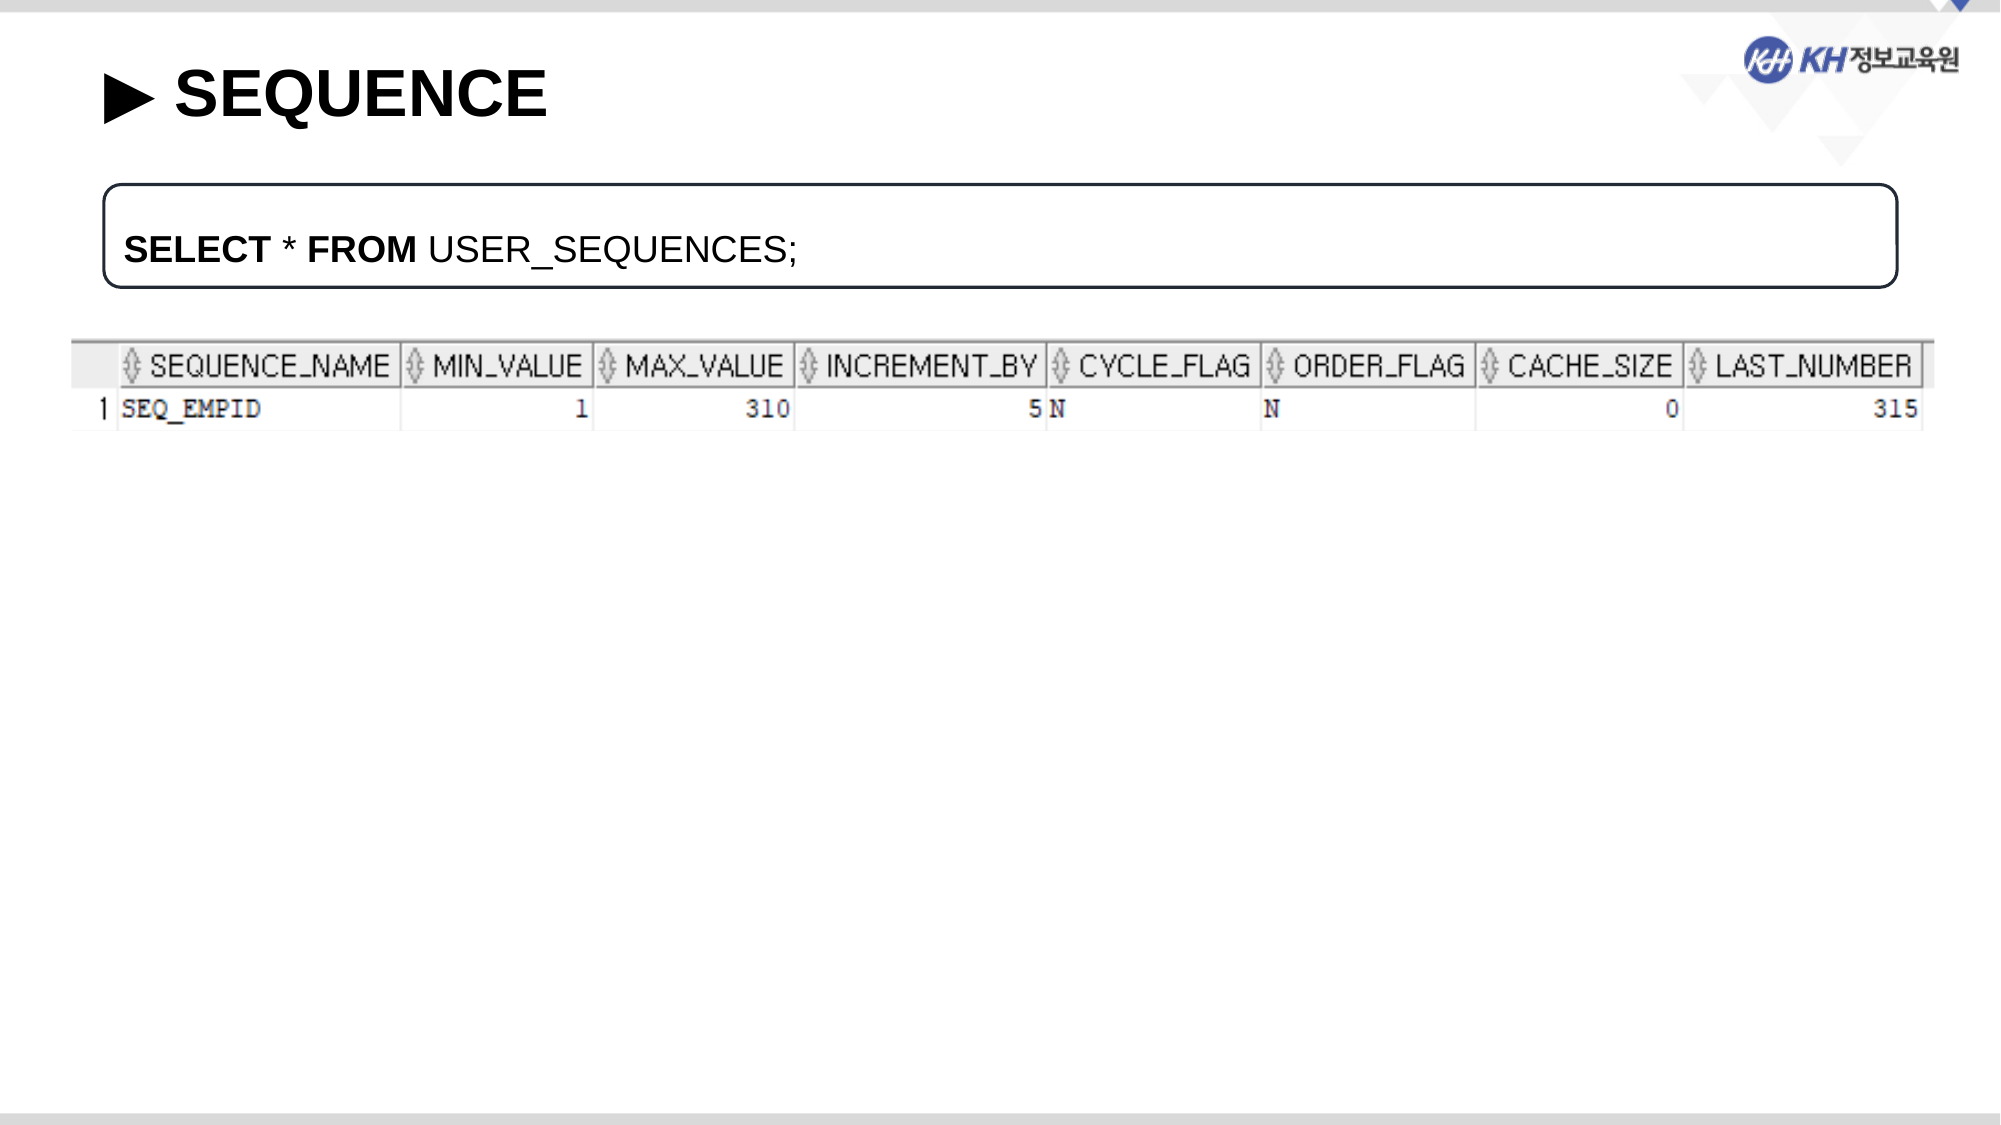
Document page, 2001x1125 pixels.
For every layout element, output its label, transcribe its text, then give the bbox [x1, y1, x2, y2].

picture [0, 0, 2001, 1113]
text_box ▶ SEQUENCE [90, 42, 1980, 137]
text_box SELECT * FROM USER_SEQUENCES; [102, 183, 1899, 289]
